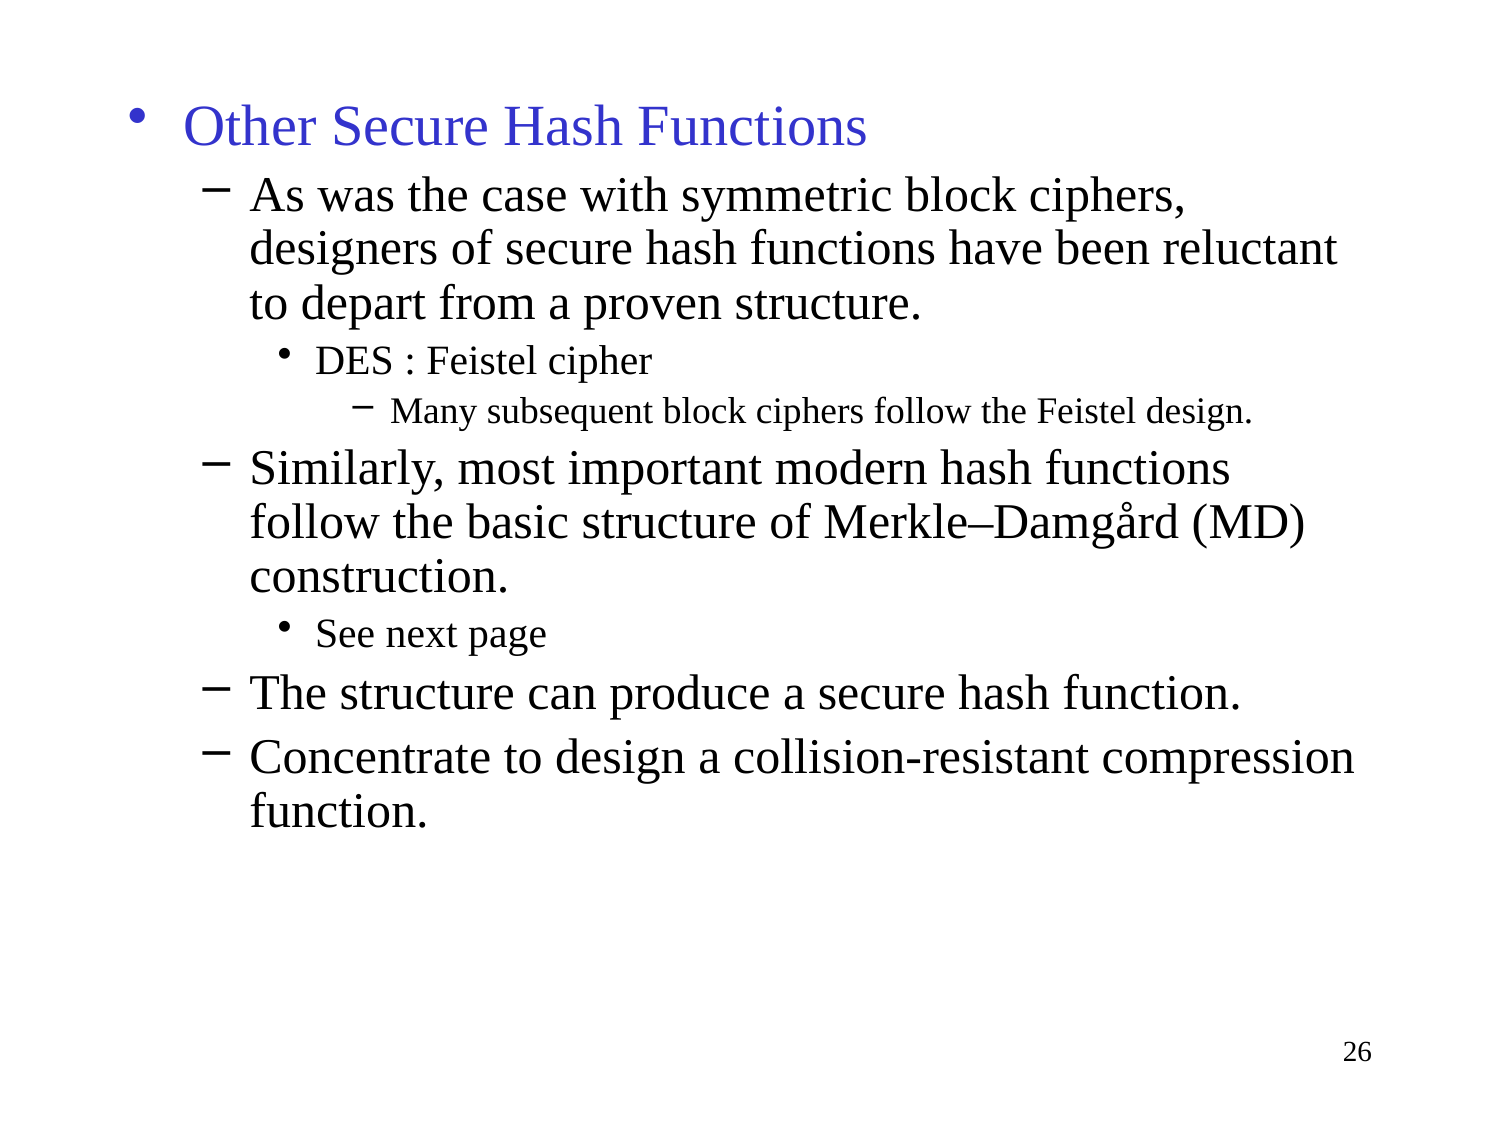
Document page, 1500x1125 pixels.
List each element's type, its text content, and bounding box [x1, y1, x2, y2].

slide_number 26 [1074, 1024, 1388, 1101]
list Other Secure Hash Functions As was the case with symmetric block ciphers, designers of secure hash functions have been reluctant to depart from a proven structure. DES : Feistel cipher Many subsequent block ciphers follow the Feistel design. Similarly, most important modern hash functions follow the basic structure of Merkle–Damgård (MD) construction. See next page The structure can produce a secure hash function. Concentrate to design a collision-resistant compression function. [112, 87, 1388, 1000]
